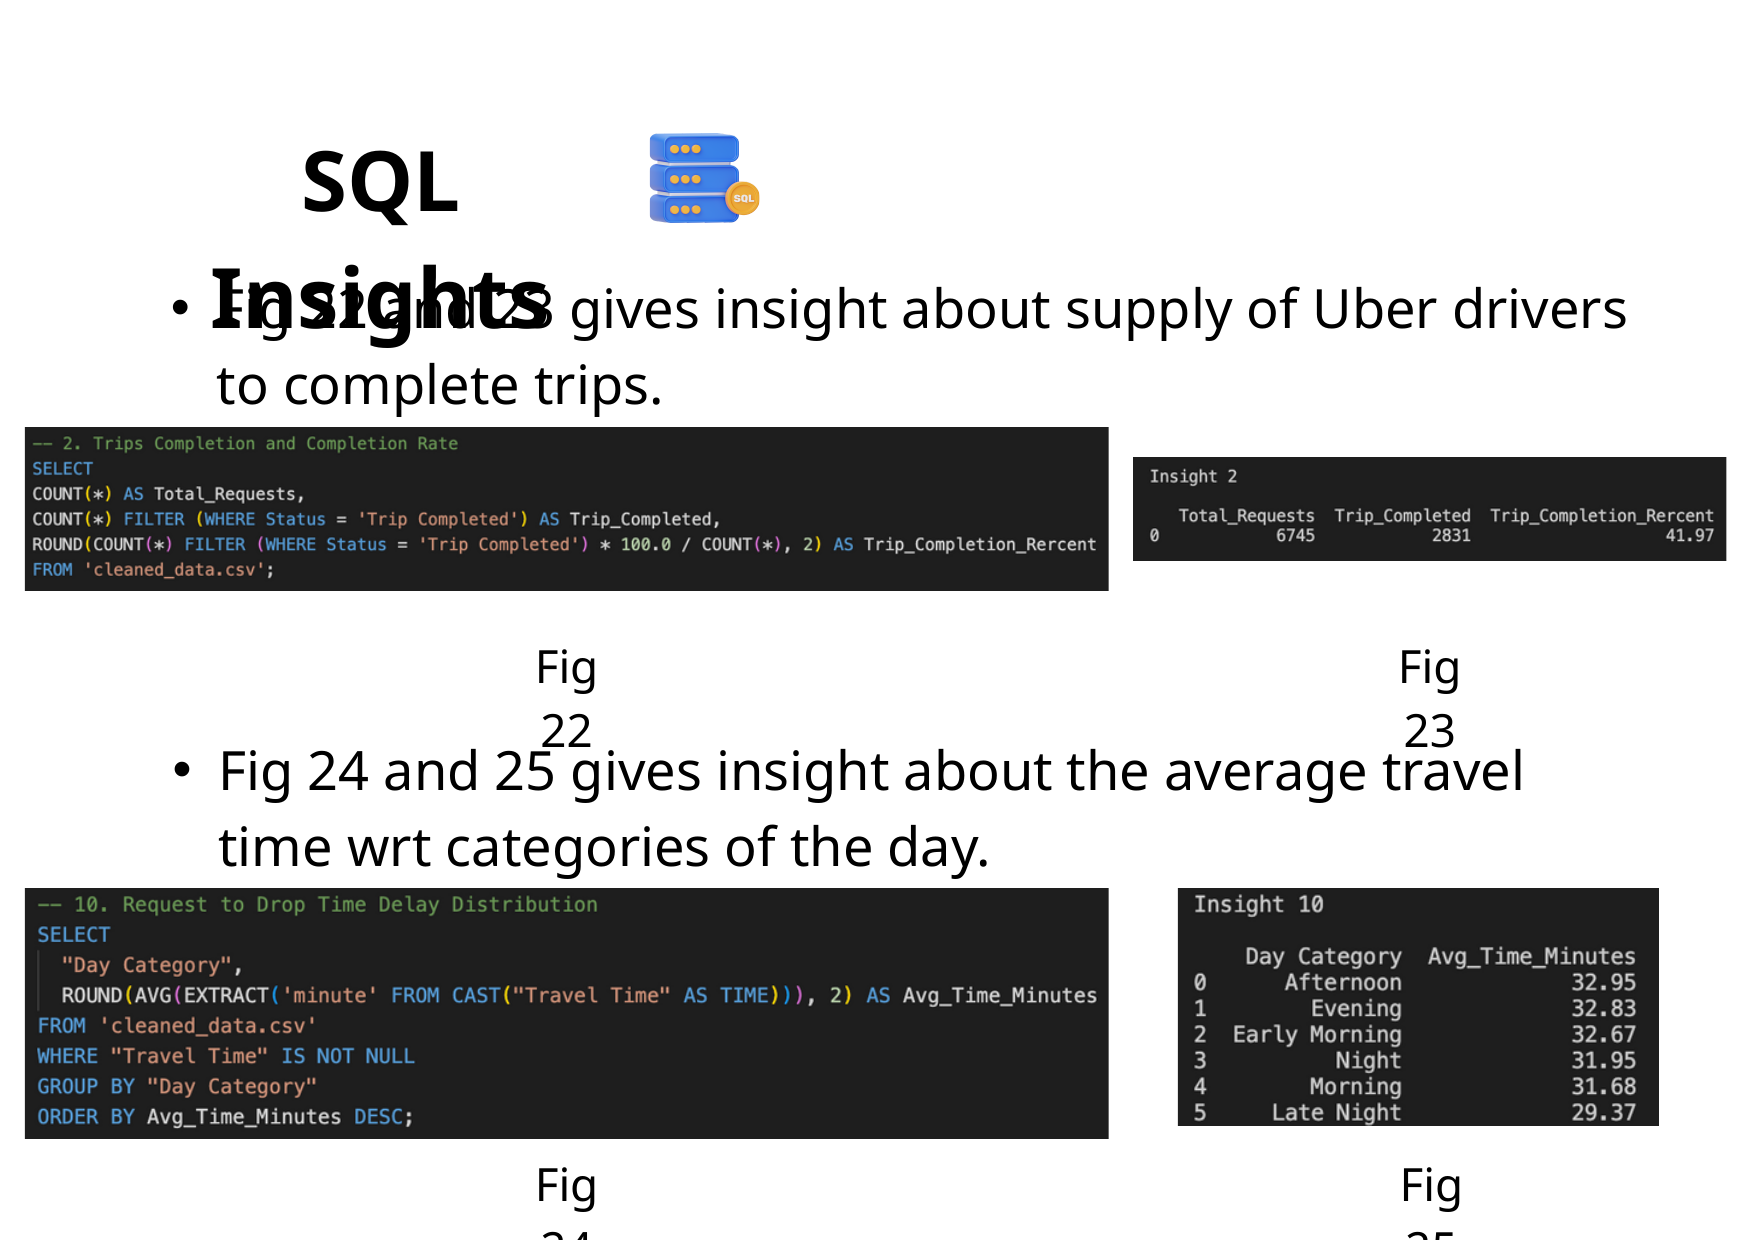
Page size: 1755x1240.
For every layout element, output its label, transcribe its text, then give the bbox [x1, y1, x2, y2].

text_box [649, 133, 760, 223]
text_box Fig 25 [1368, 1146, 1495, 1240]
text_box [1133, 457, 1727, 561]
text_box SQL Insights [124, 111, 638, 263]
text_box [1177, 888, 1659, 1126]
text_box Fig 22 [504, 628, 630, 725]
text_box Fig 23 [1366, 628, 1493, 725]
text_box Fig 24 and 25 gives insight about the average travel time wrt categories of the day. [126, 725, 1632, 878]
text_box [24, 427, 1109, 591]
text_box Fig 22 and 23 gives insight about supply of Uber drivers to complete trips. [124, 263, 1630, 416]
text_box Fig 24 [503, 1146, 631, 1240]
text_box [24, 888, 1109, 1139]
